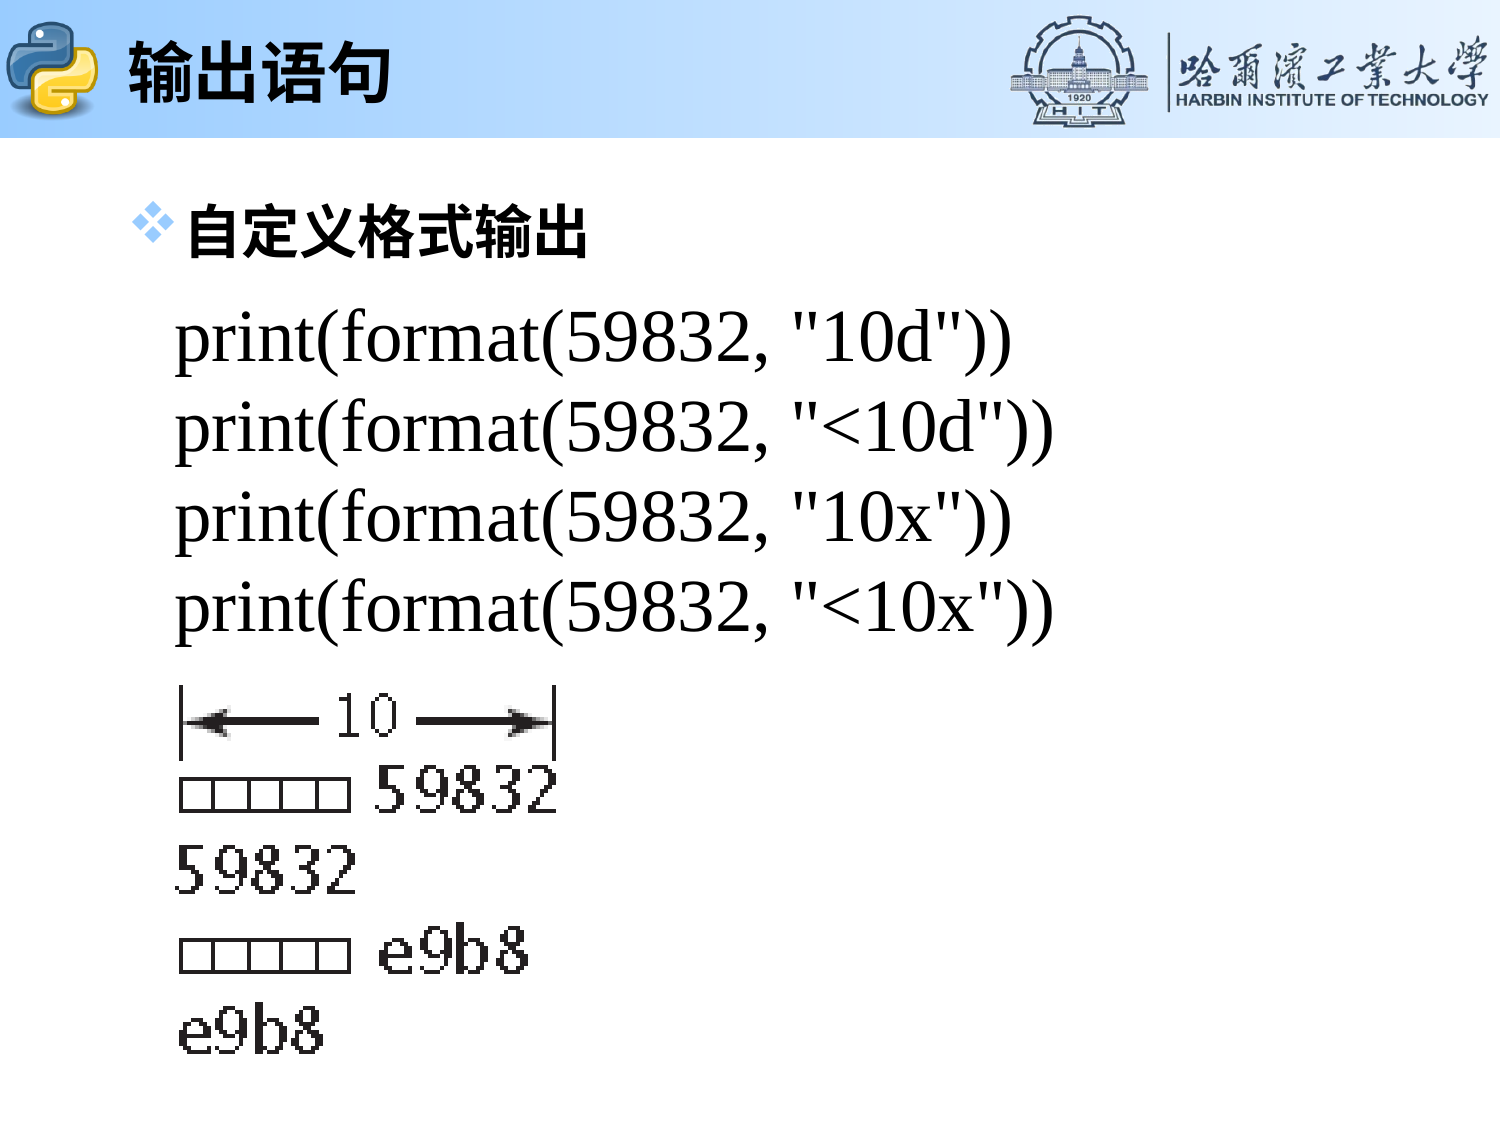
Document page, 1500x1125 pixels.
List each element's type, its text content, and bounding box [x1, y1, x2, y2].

picture [158, 657, 609, 1083]
picture [1000, 4, 1500, 138]
text_box print(format(59832, "10d")) print(format(59832, "<10d")) print(format(59832, "10x")) print(format(59832, "<10x")) [159, 278, 1400, 654]
picture [0, 19, 104, 123]
title 输出语句 [112, 20, 1334, 121]
list 自定义格式输出 [112, 187, 1450, 315]
